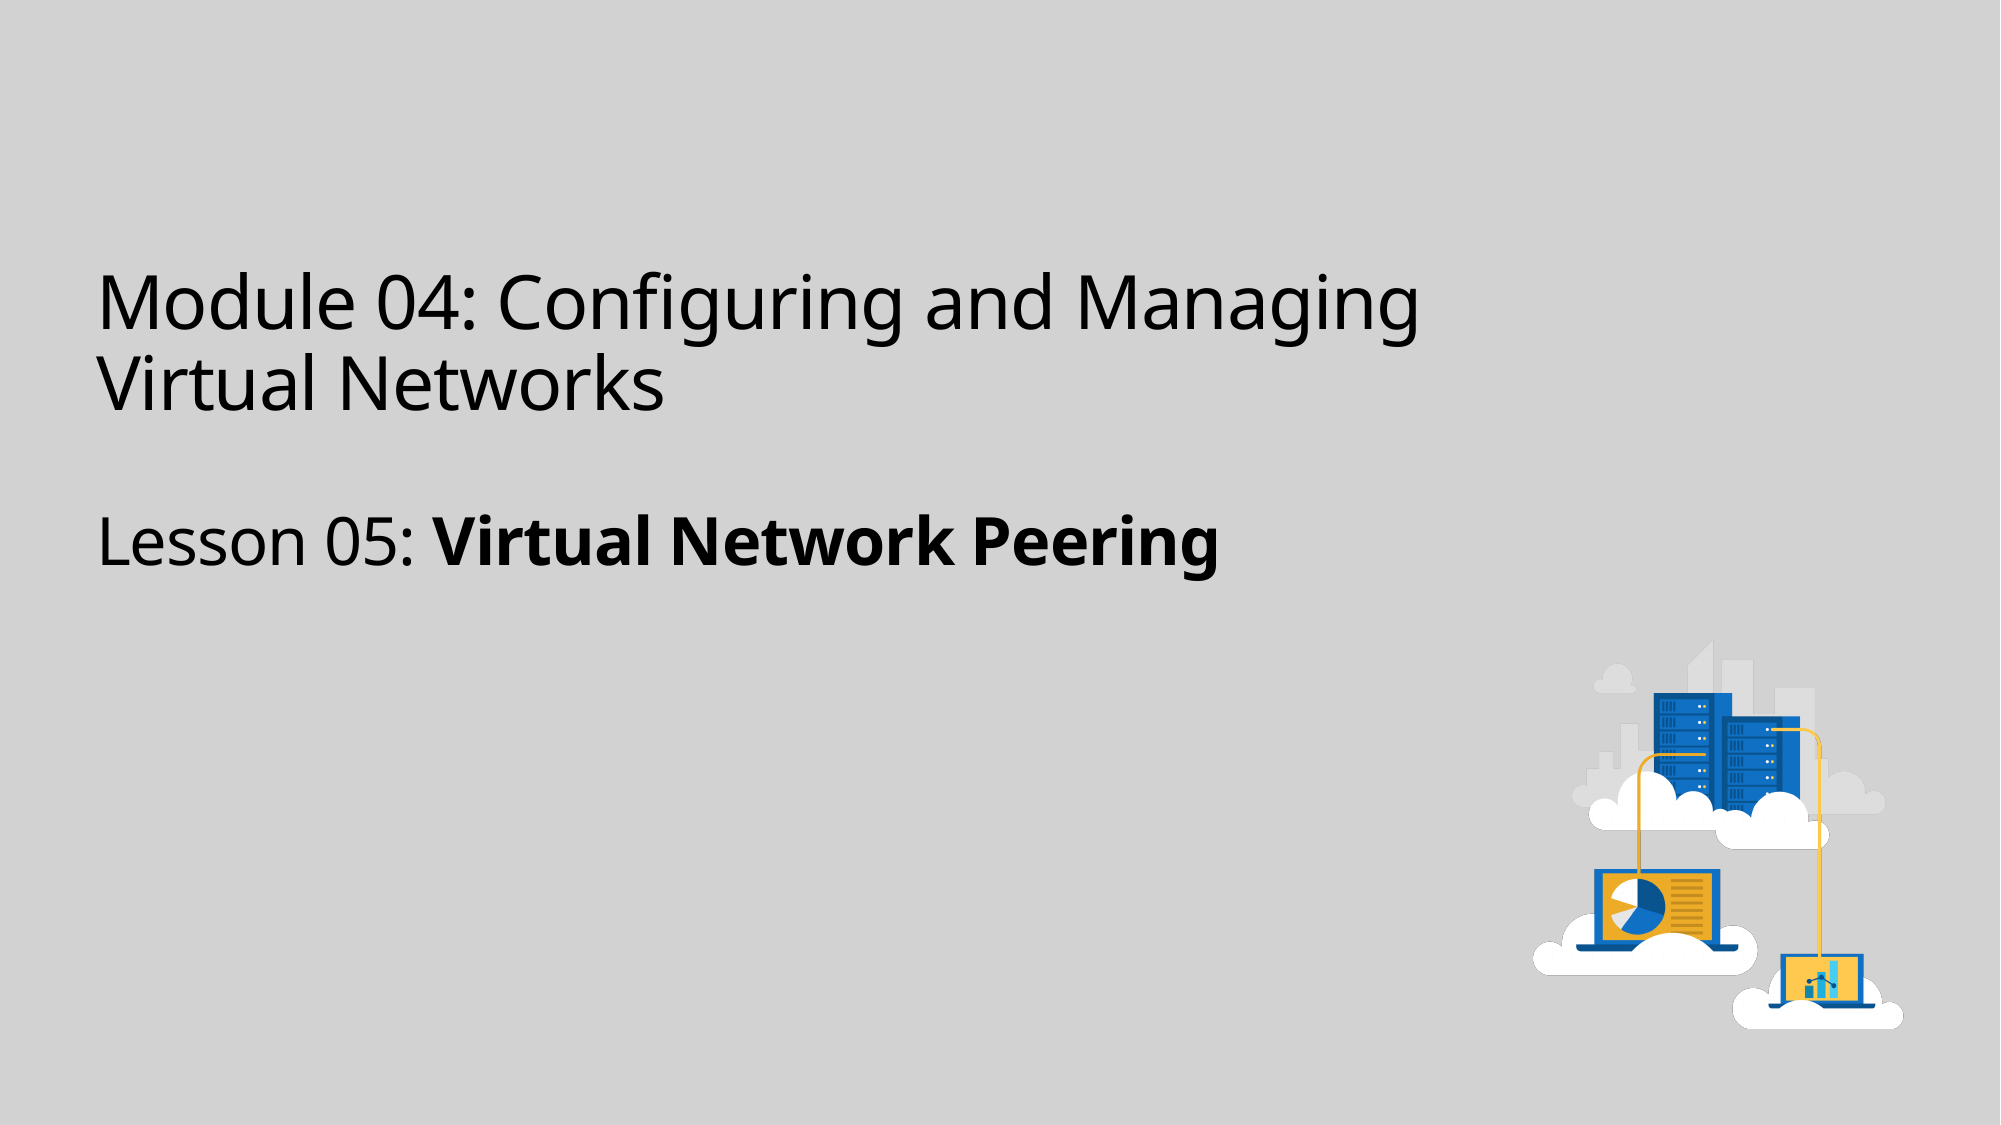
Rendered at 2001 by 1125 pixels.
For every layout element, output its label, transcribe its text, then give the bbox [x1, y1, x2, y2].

picture [1532, 639, 1905, 1029]
title Module 04: Configuring and Managing Virtual Networks Lesson 05: Virtual Network Peering [96, 498, 1596, 580]
